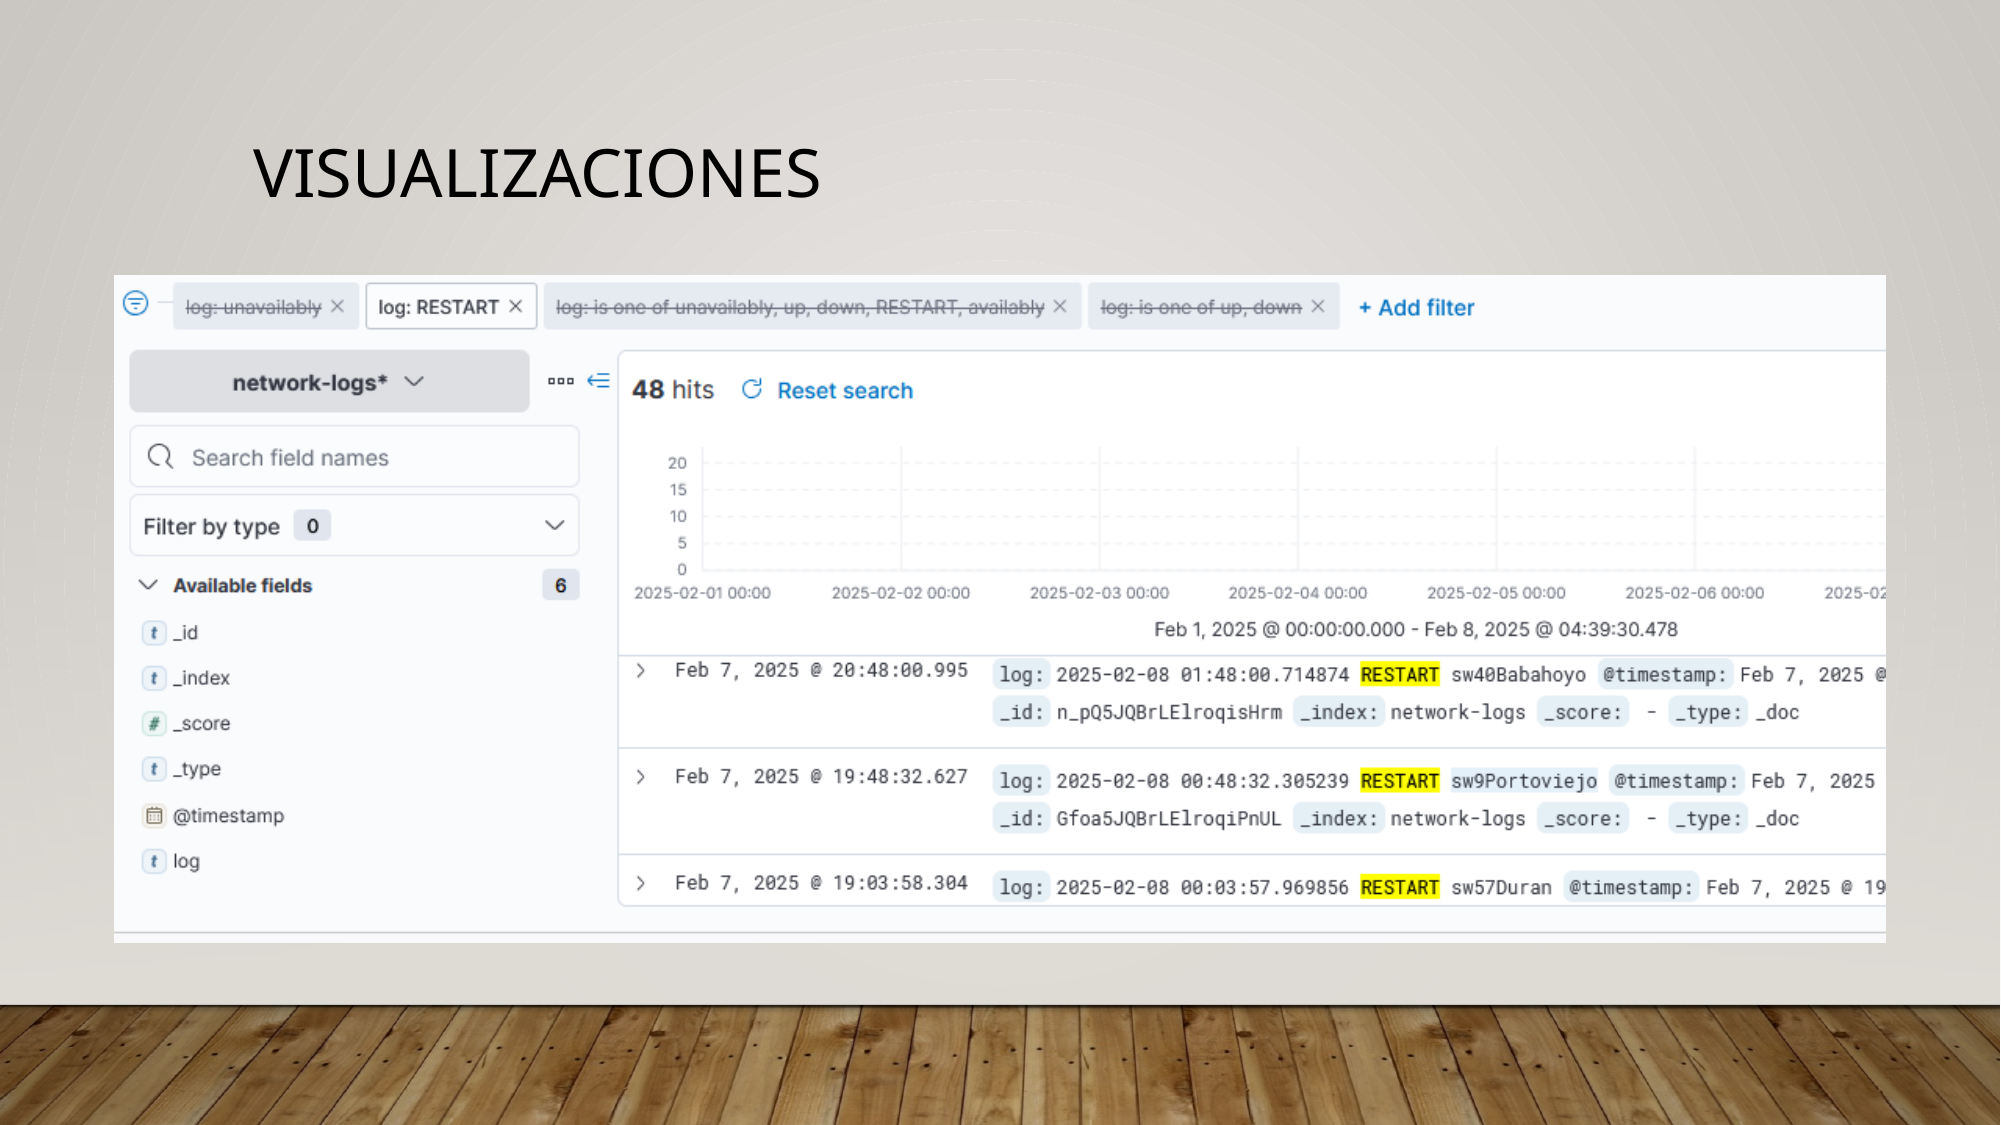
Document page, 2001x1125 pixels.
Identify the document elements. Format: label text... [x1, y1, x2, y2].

picture [114, 275, 1886, 944]
picture [0, 1005, 2000, 1125]
title VISUALIZACIONES [238, 131, 1814, 275]
